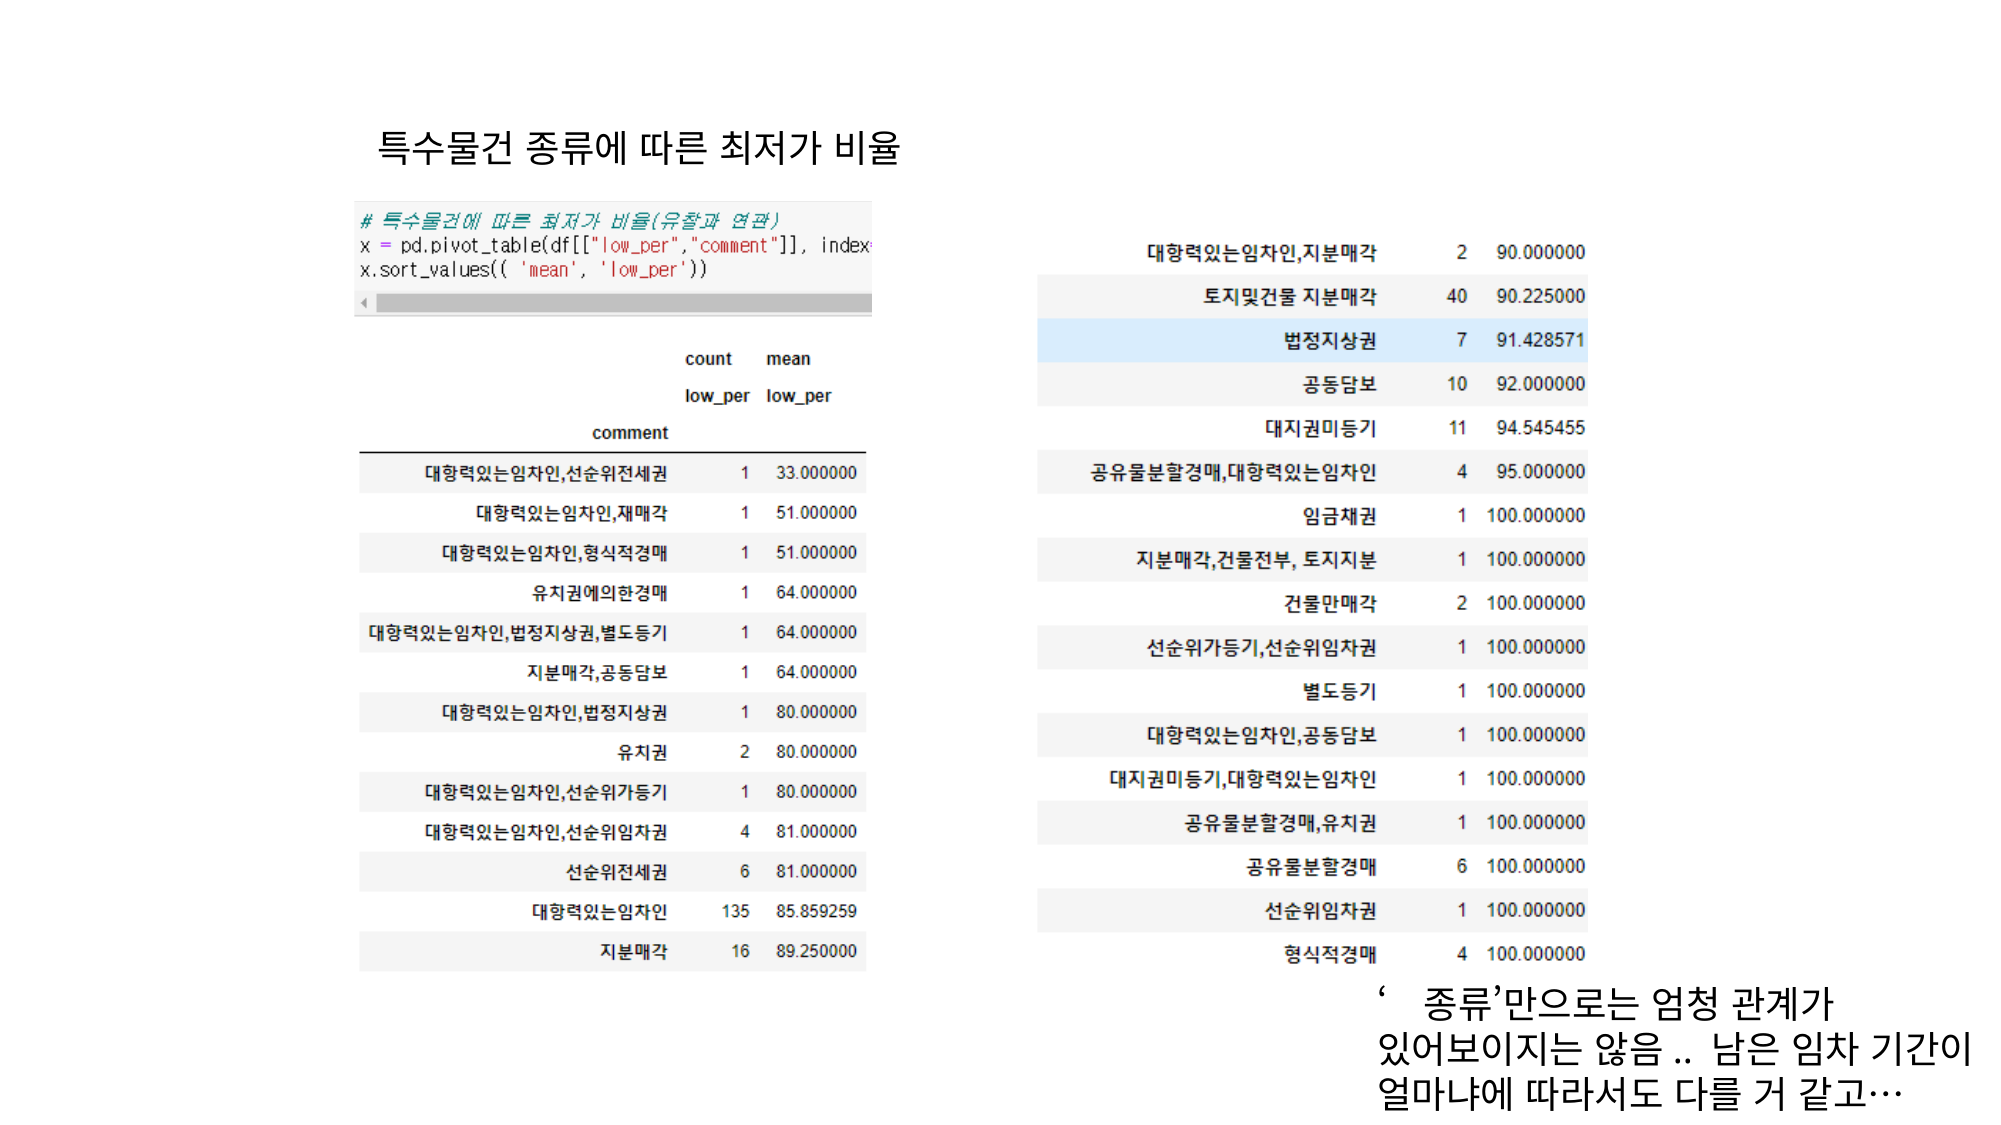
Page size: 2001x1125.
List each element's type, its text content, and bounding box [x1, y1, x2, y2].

picture [1033, 231, 1588, 978]
text_box ‘종류’만으로는 엄청 관계가 있어보이지는 않음.. 남은 임차 기간이 얼마냐에 따라서도 다를 거 같고… [1362, 973, 2000, 1124]
text_box 특수물건 종류에 따른 최저가 비율 [362, 117, 1000, 178]
picture [354, 200, 872, 978]
